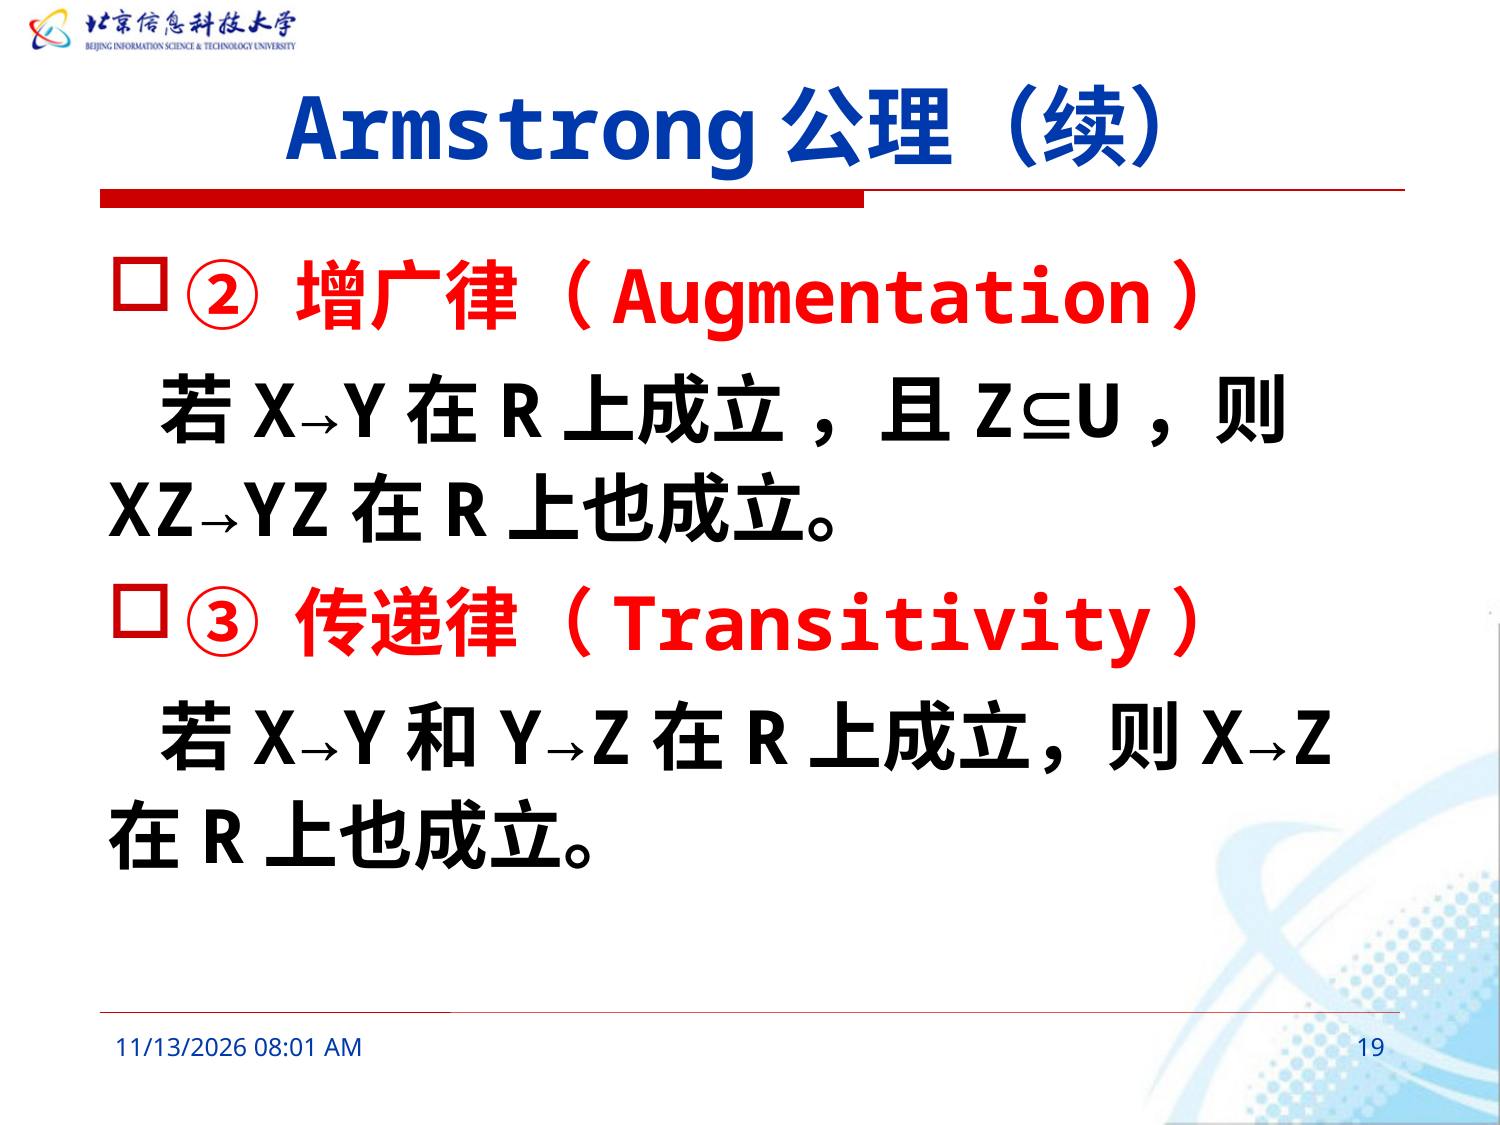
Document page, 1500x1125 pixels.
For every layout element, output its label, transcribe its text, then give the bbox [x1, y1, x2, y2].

picture [0, 0, 1500, 1125]
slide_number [99, 1024, 432, 1103]
title Armstrong公理（续） [93, 49, 1407, 185]
slide_number 19 [1074, 1024, 1401, 1103]
list ② 增广律（Augmentation） 若X→Y在R上成立 ，且ZU，则XZ→YZ在R上也成立。 ③ 传递律（Transitivity） 若X→Y和Y→Z在R上成立，则X→Z在R上也成立。 [92, 231, 1406, 1000]
